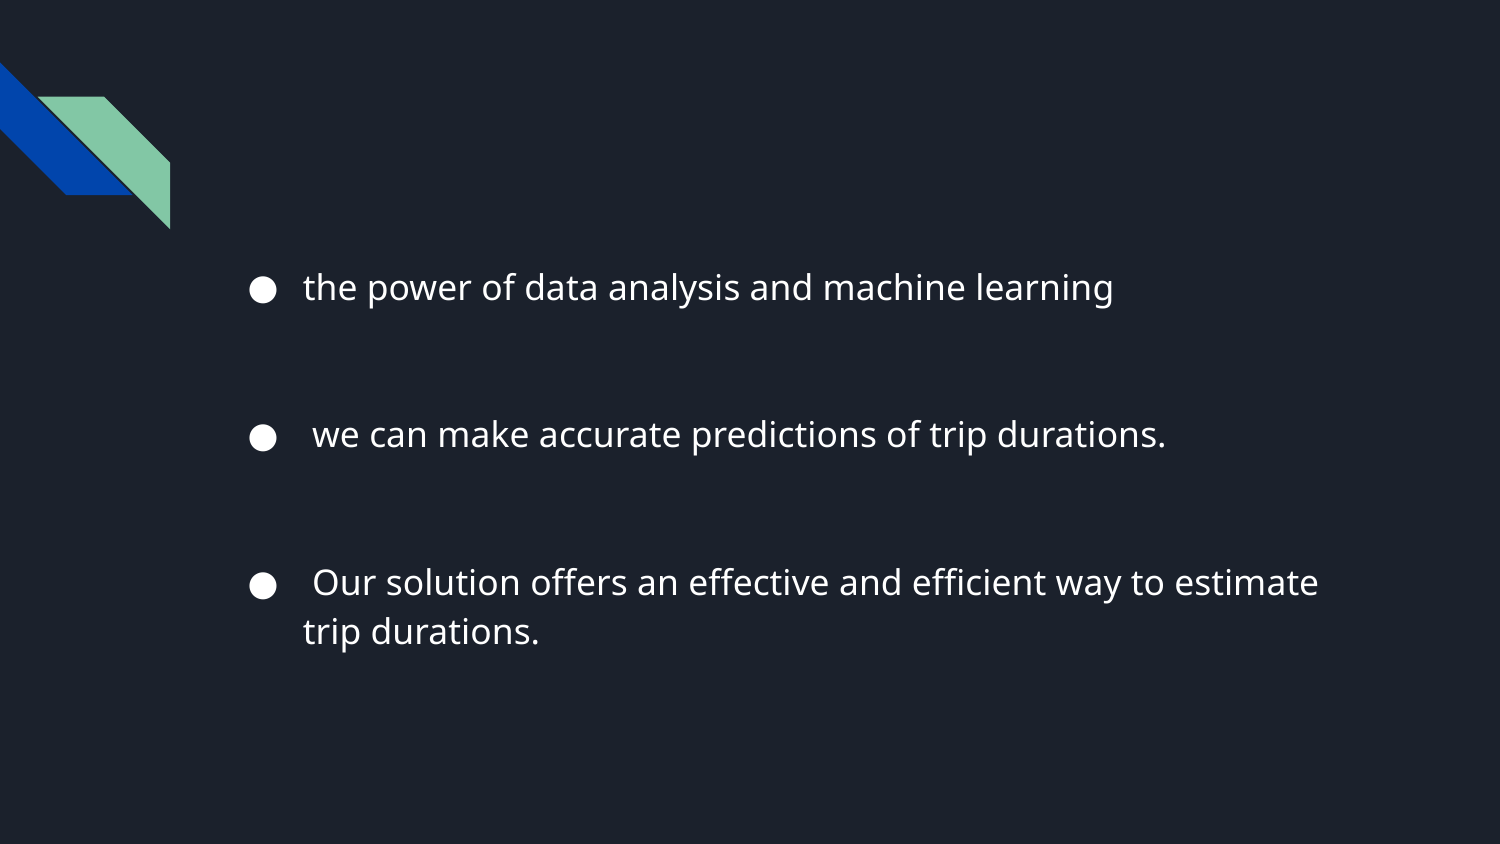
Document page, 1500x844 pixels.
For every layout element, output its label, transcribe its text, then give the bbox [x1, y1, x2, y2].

list the power of data analysis and machine learning we can make accurate predictions of trip durations. Our solution offers an effective and efficient way to estimate trip durations. [212, 175, 1368, 779]
